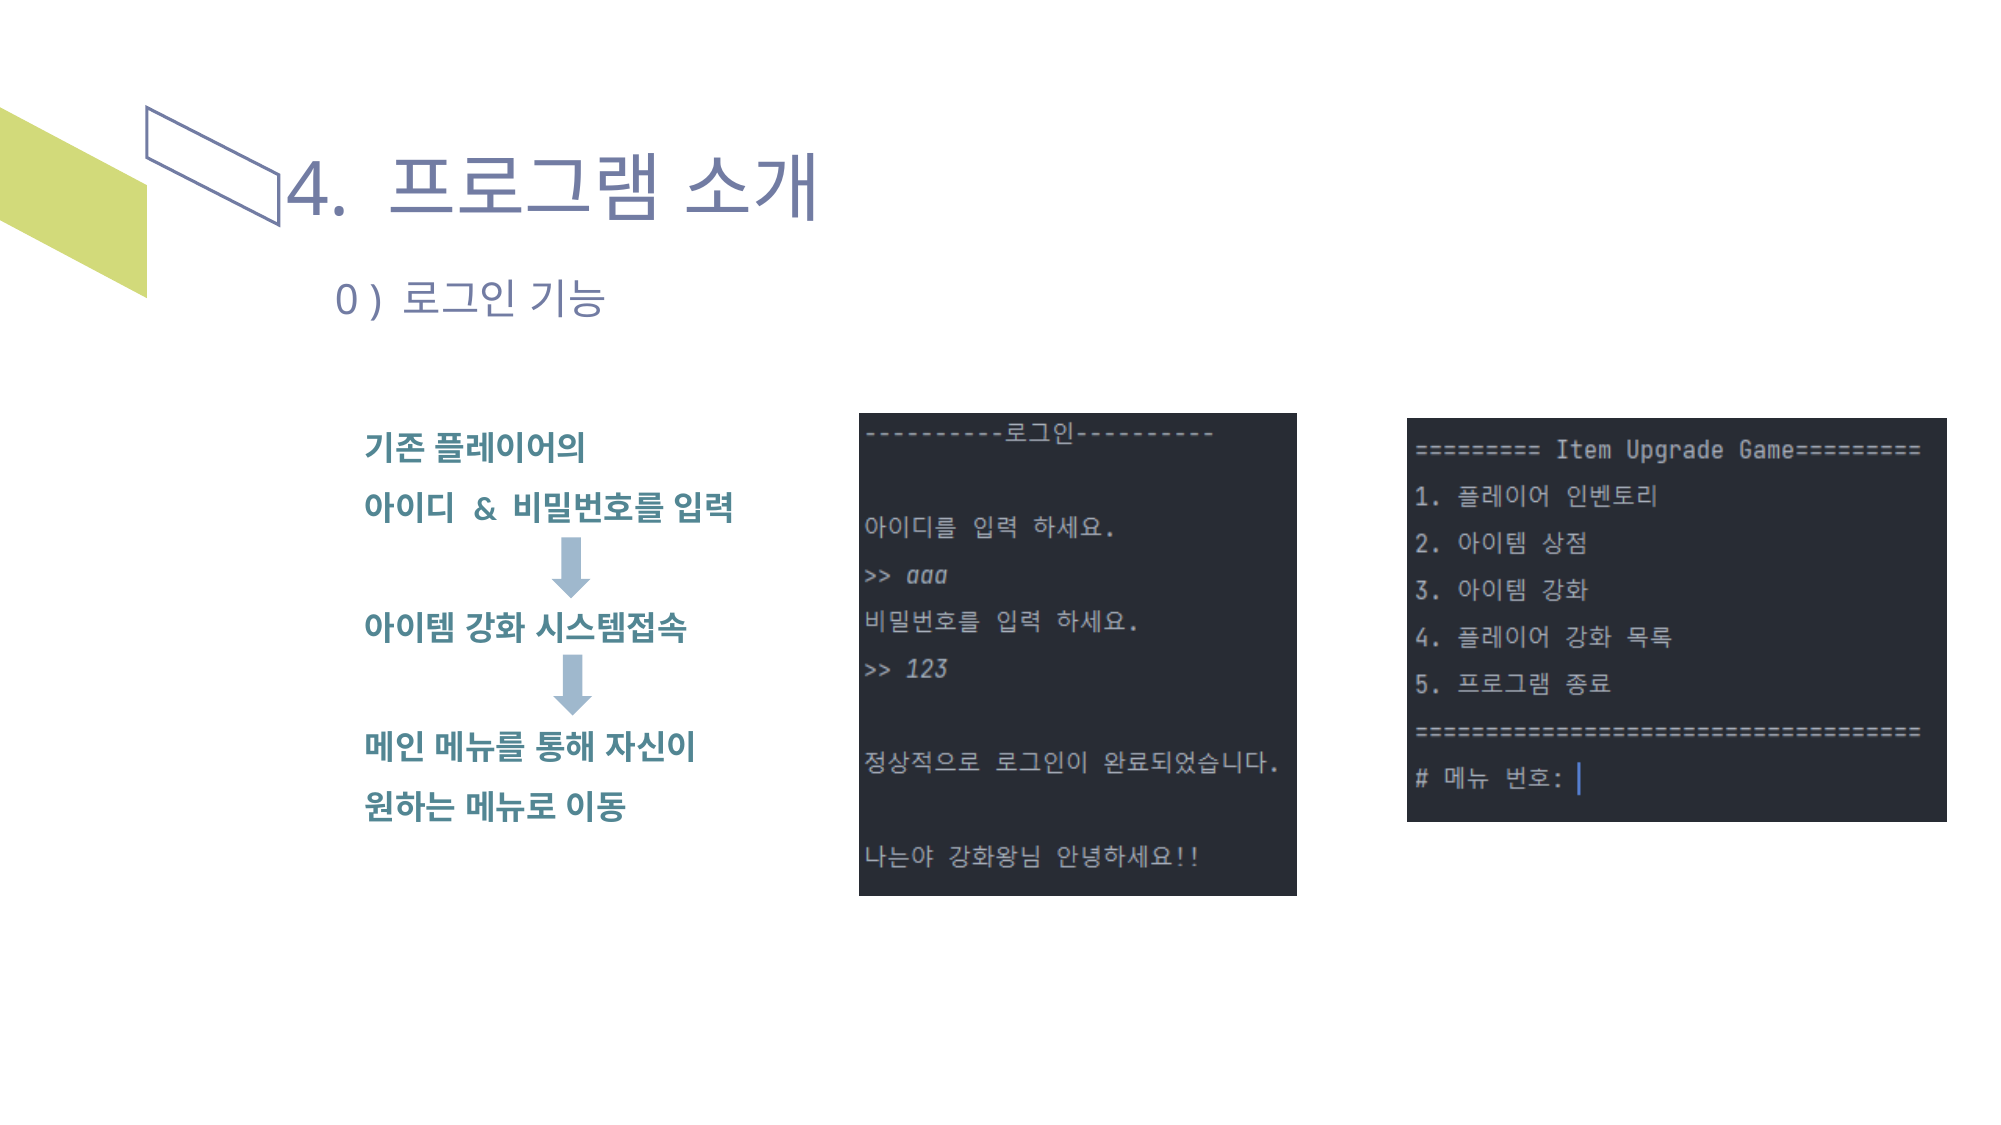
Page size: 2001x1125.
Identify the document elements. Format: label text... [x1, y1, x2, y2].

text_box [145, 105, 271, 223]
text_box 0 ) 로그인 기능 [320, 265, 1013, 331]
picture [859, 413, 1297, 896]
text_box [550, 653, 595, 718]
text_box [549, 536, 594, 600]
text_box [0, 106, 148, 300]
picture [1406, 418, 1947, 822]
text_box 기존 플레이어의 아이디 & 비밀번호를 입력 아이템 강화 시스템접속 메인 메뉴를 통해 자신이 원하는 메뉴로 이동 [349, 399, 813, 834]
text_box 4. 프로그램 소개 [271, 132, 1147, 238]
